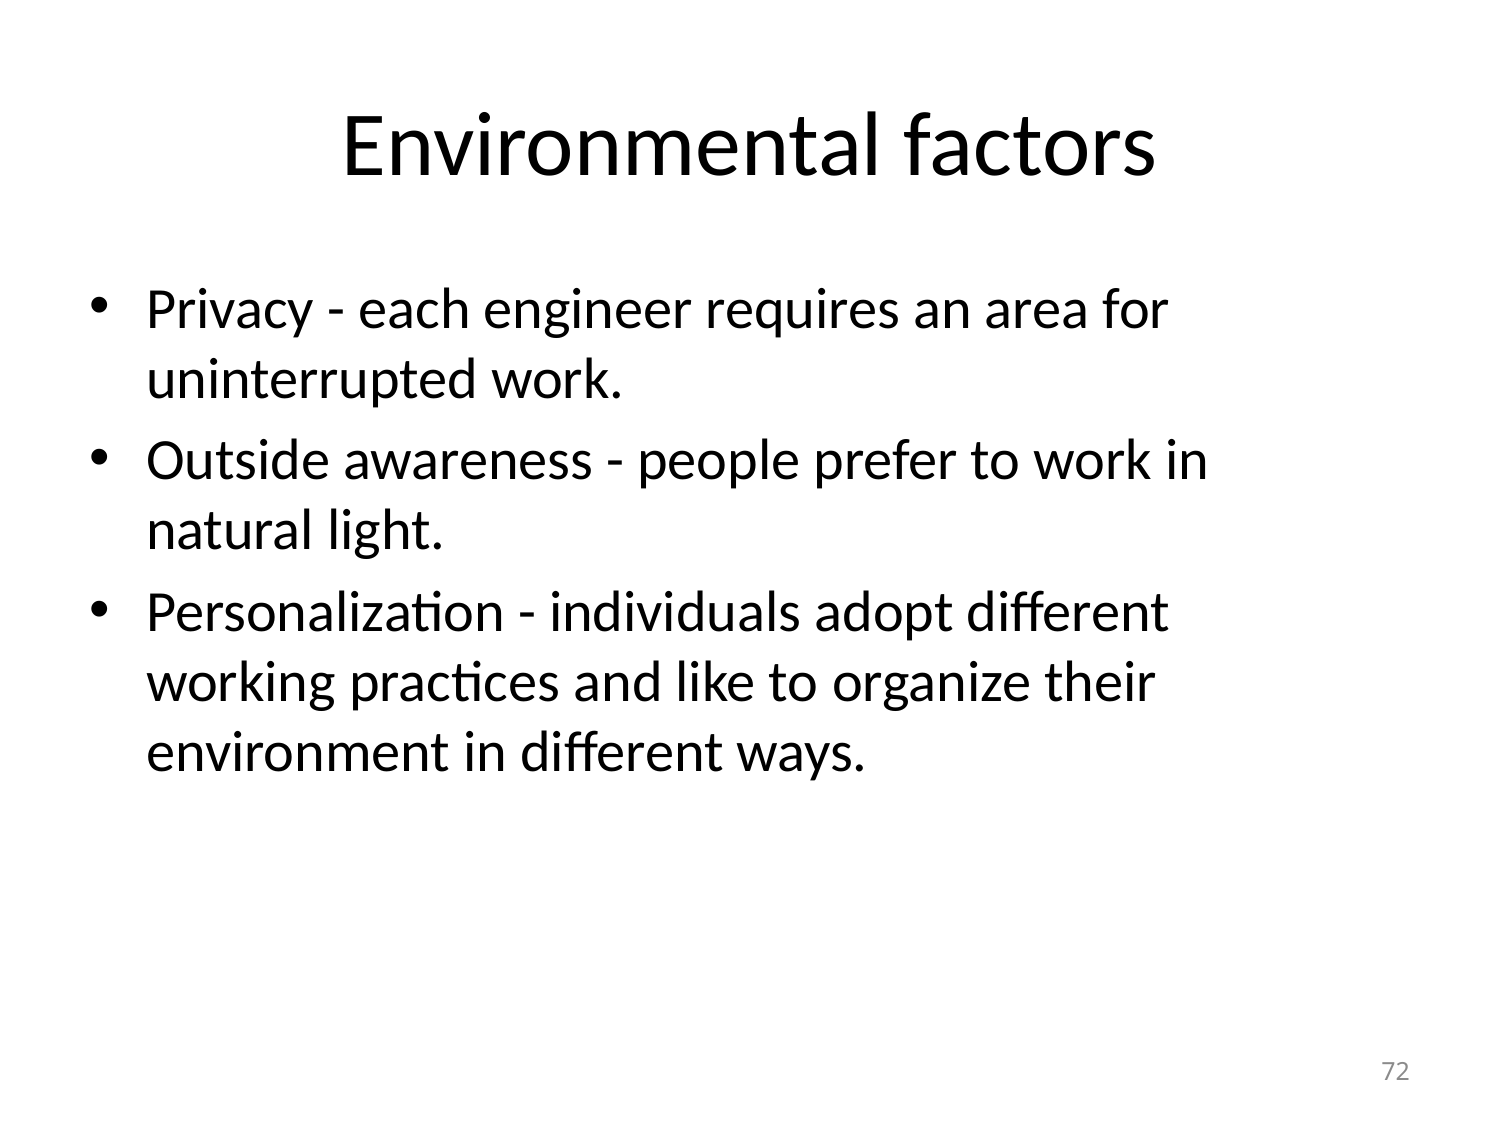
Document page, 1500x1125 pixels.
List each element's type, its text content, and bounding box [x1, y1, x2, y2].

slide_number 72 [1074, 1042, 1425, 1103]
list Privacy - each engineer requires an area for uninterrupted work. Outside awareness - people prefer to work in natural light. Personalization - individuals adopt different working practices and like to organize their environment in different ways. [75, 262, 1425, 1005]
title Environmental factors [75, 45, 1425, 233]
